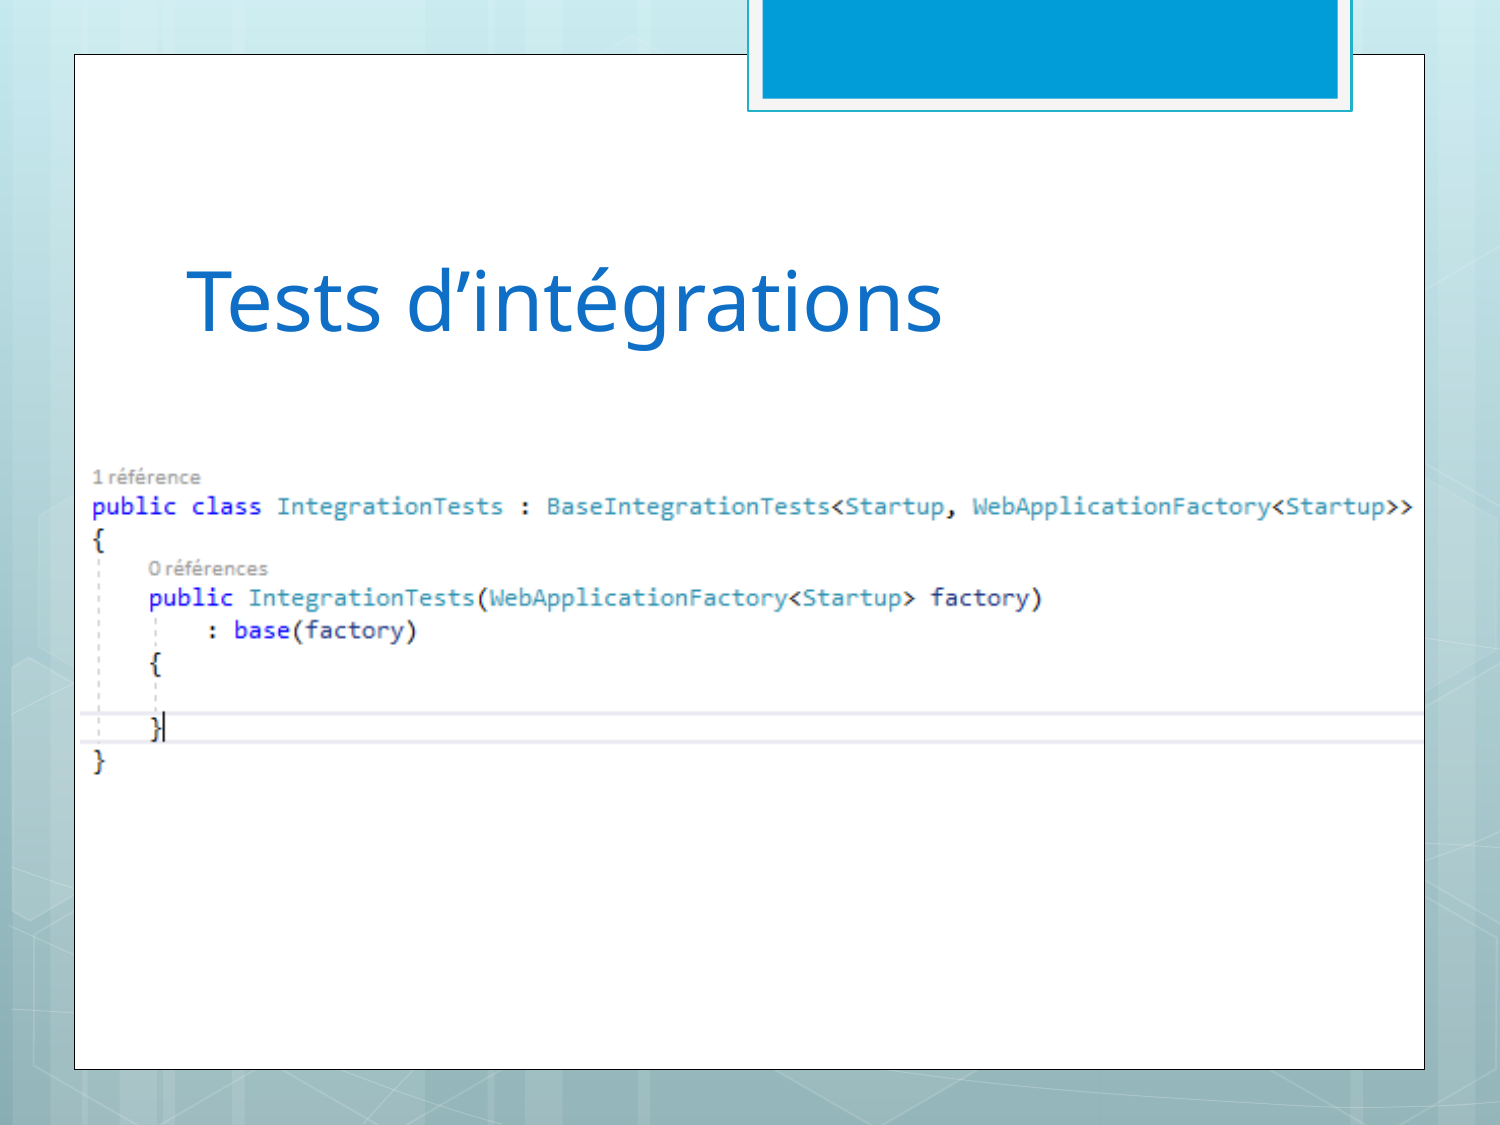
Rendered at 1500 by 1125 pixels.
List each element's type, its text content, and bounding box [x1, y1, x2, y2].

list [79, 455, 1424, 788]
title Tests d’intégrations [171, 168, 1324, 357]
